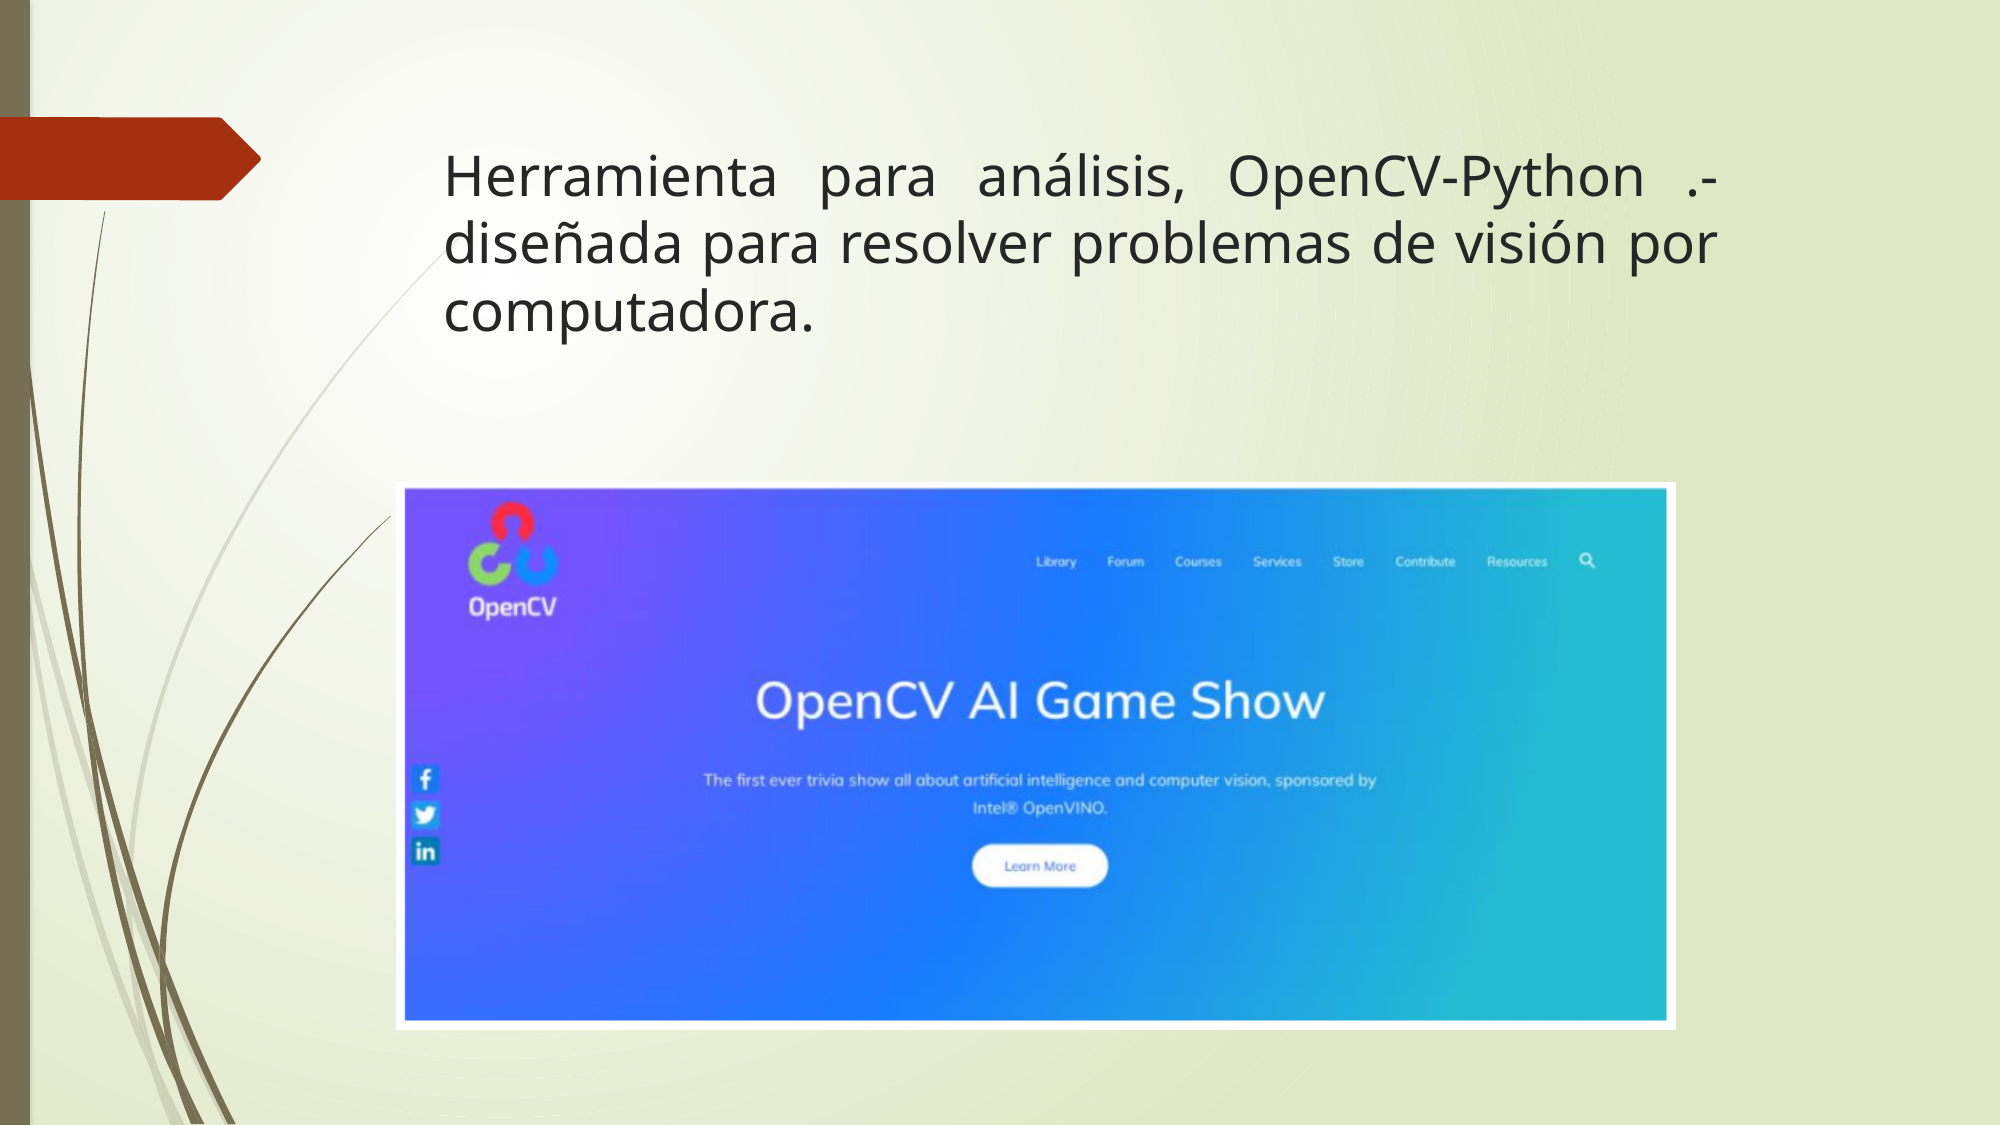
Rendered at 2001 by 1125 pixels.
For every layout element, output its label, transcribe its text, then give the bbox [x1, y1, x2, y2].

title Herramienta para análisis, OpenCV-Python .-diseñada para resolver problemas de visión por computadora. [428, 132, 1734, 355]
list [396, 482, 1676, 1030]
